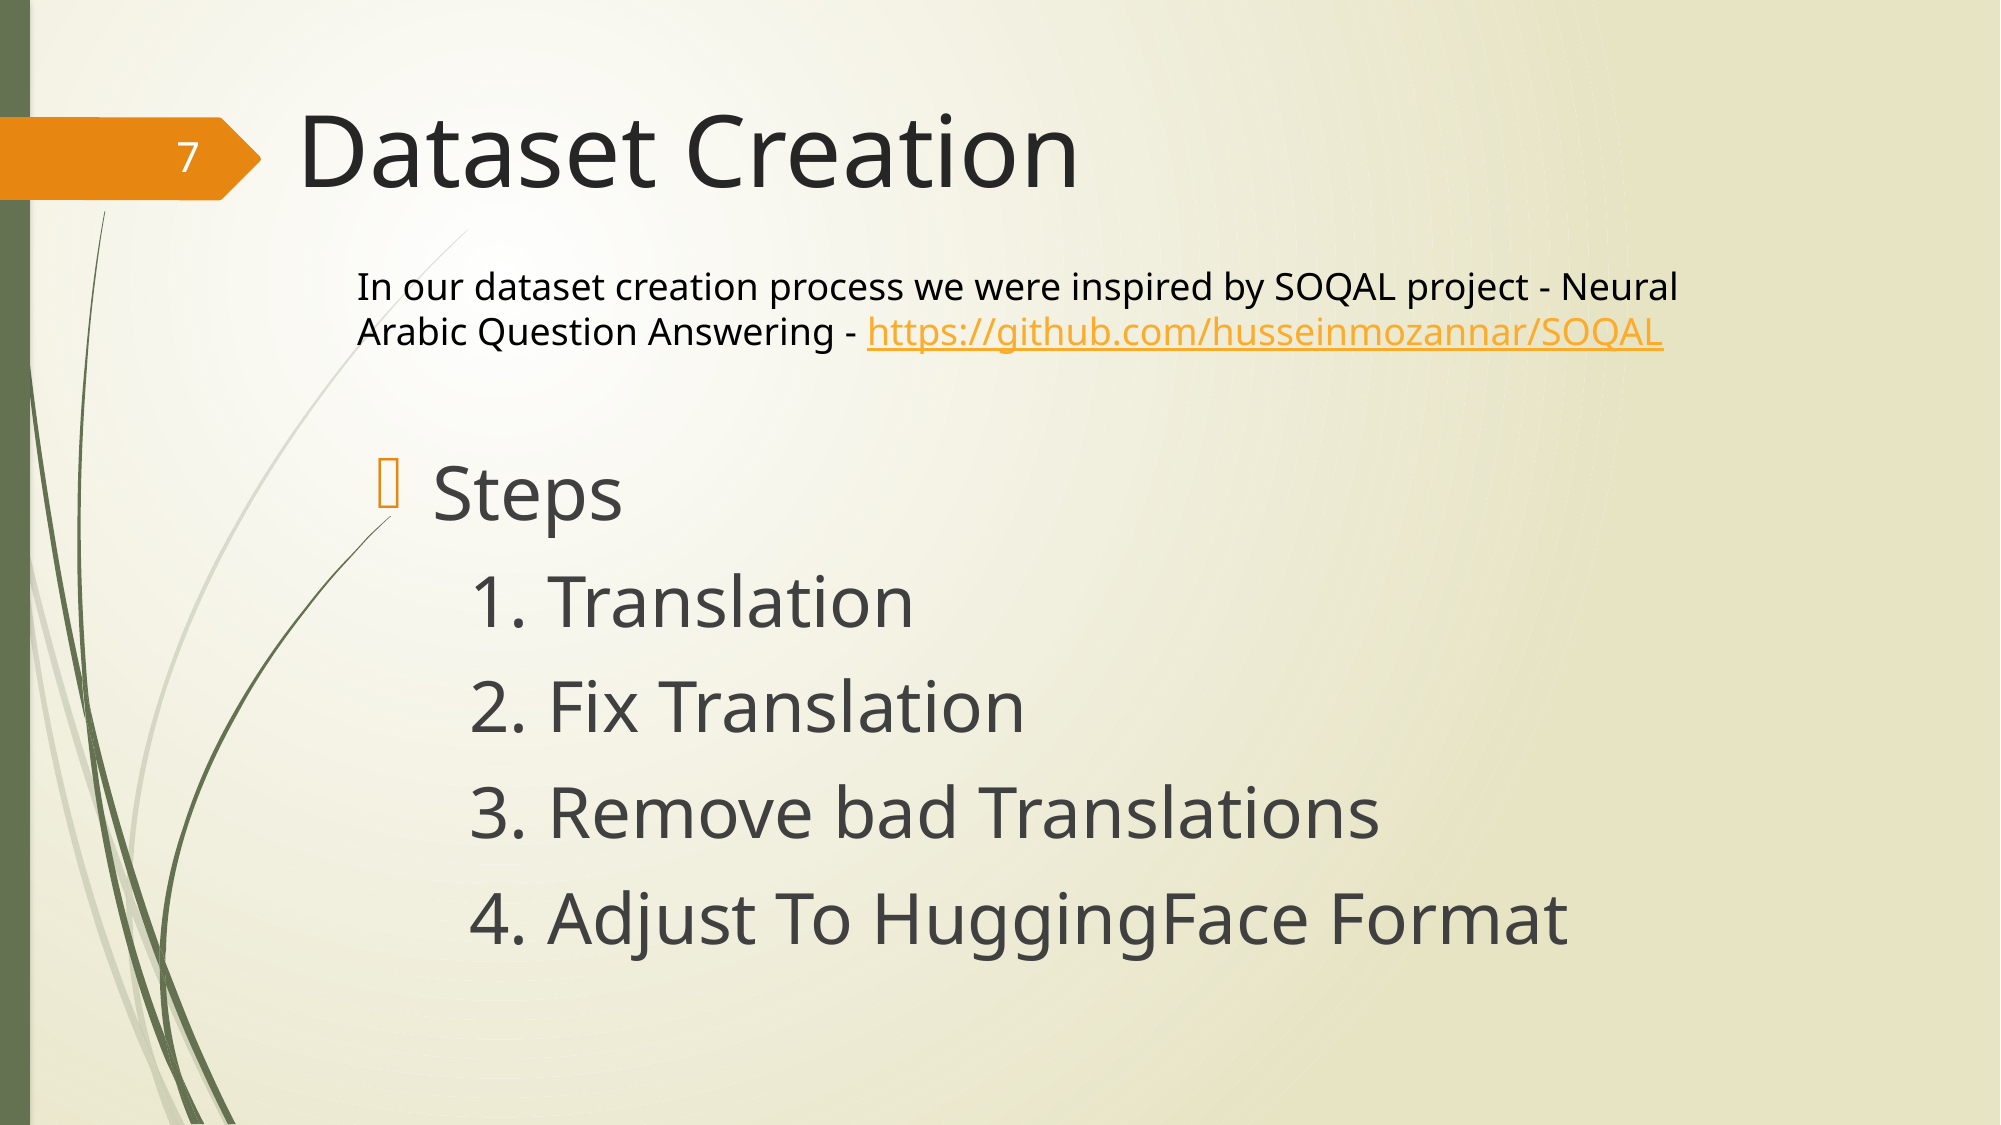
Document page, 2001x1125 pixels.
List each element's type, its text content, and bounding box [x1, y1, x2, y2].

slide_number 7 [87, 129, 216, 190]
text_box In our dataset creation process we were inspired by SOQAL project - Neural Arabic Question Answering - https://github.com/husseinmozannar/SOQAL [342, 255, 1760, 367]
text_box Steps 1. Translation 2. Fix Translation 3. Remove bad Translations 4. Adjust To HuggingFace Format [360, 437, 2000, 1125]
title Dataset Creation [281, 79, 1744, 290]
